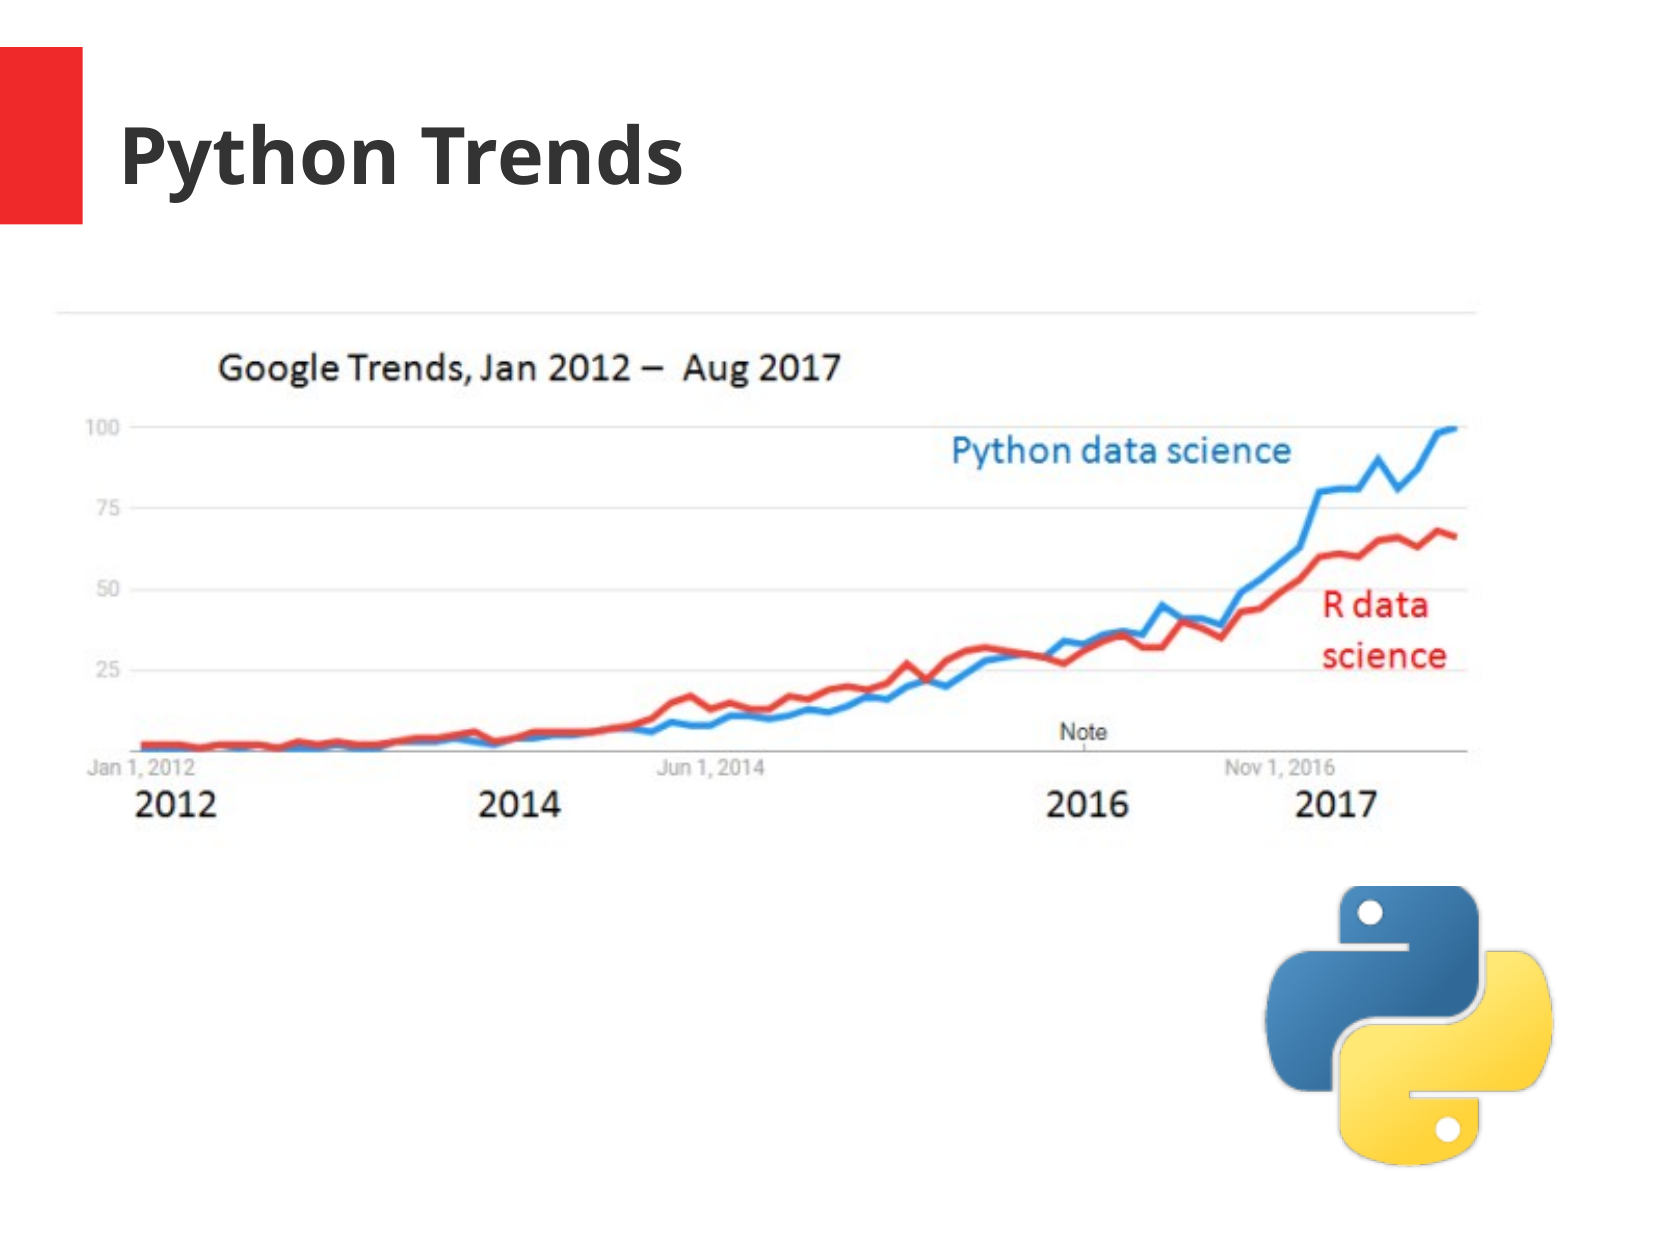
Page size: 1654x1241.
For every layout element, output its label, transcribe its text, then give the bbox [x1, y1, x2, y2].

text_box Python Trends [118, 49, 1571, 257]
picture [36, 283, 1619, 1232]
